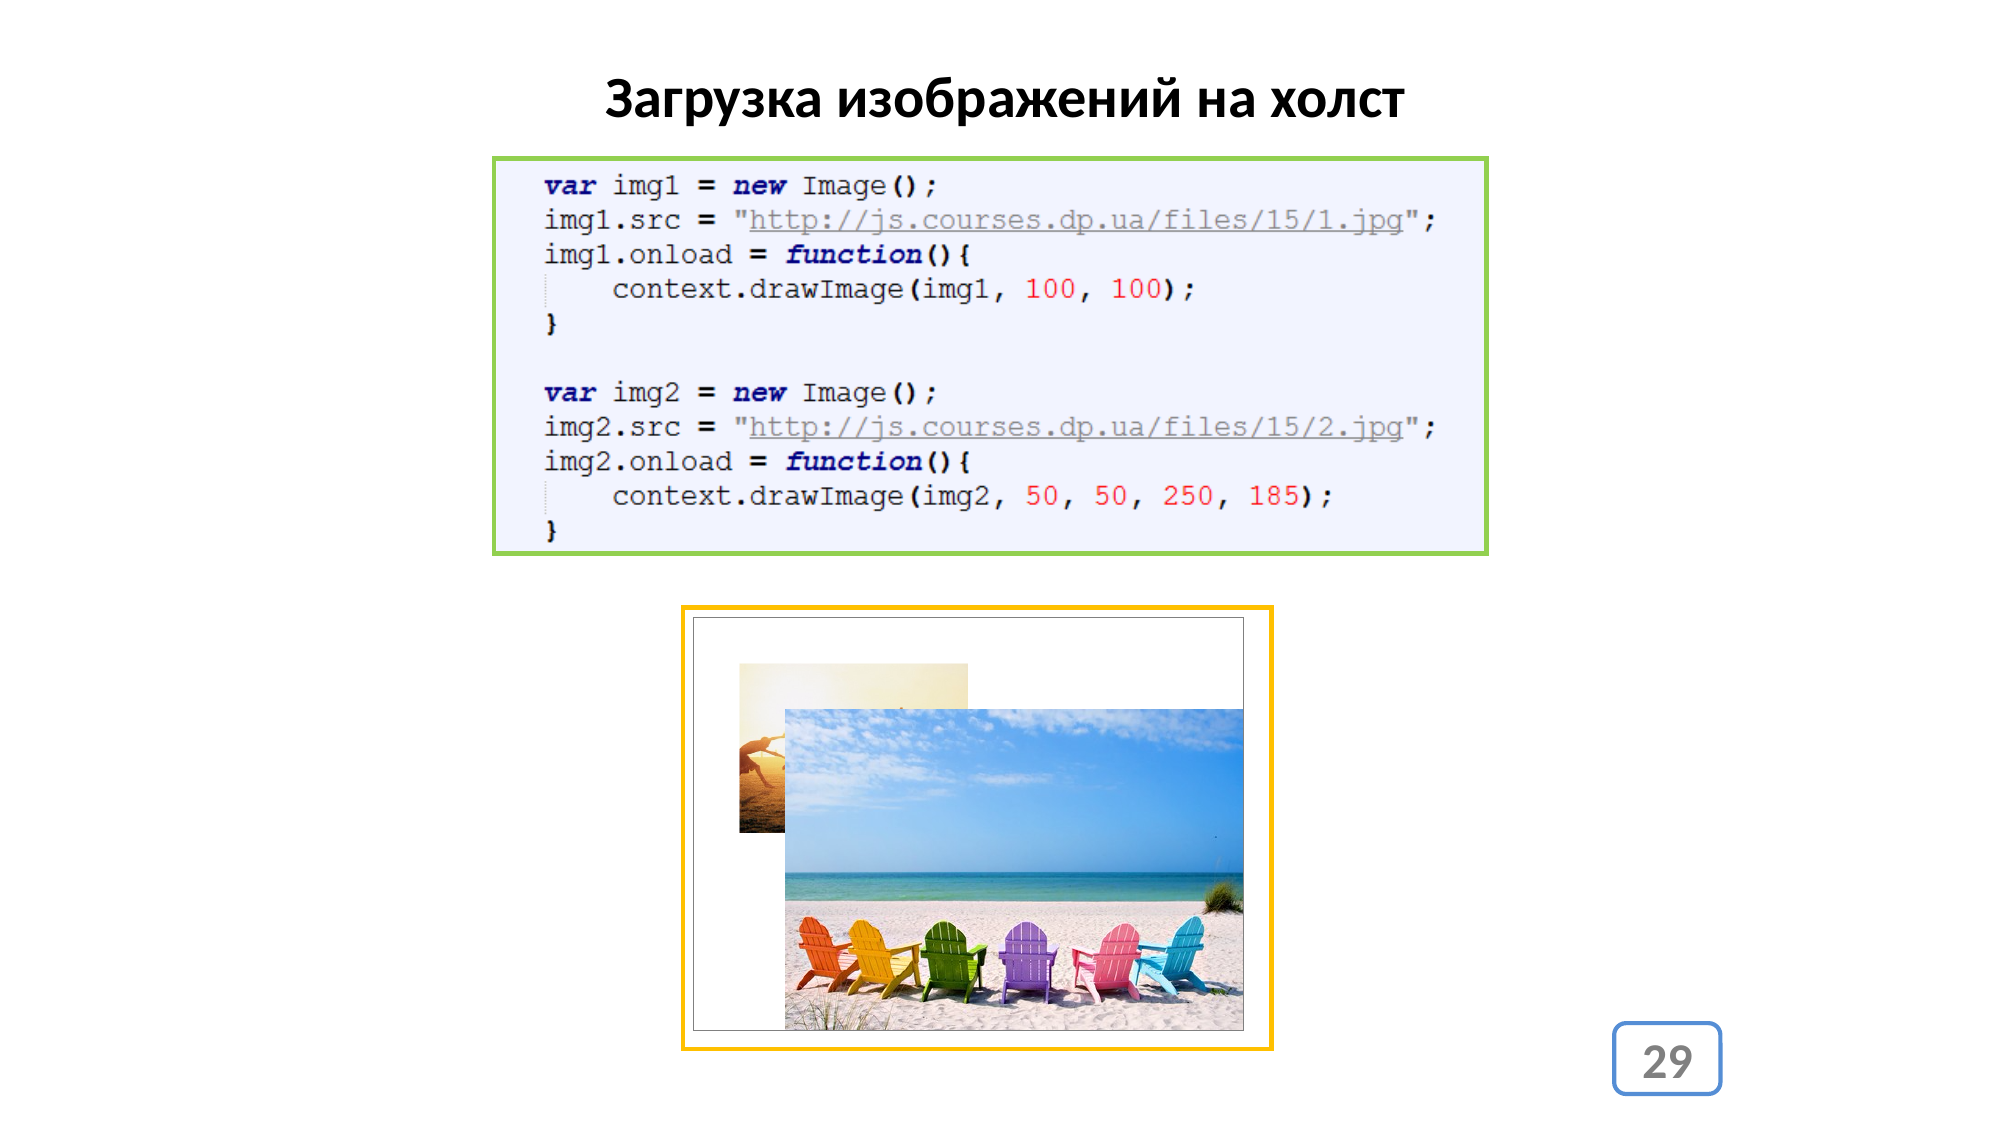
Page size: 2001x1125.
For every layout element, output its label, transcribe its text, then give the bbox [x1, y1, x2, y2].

text_box Загрузка изображений на холст [591, 51, 1421, 137]
text_box 29 [1612, 1021, 1723, 1097]
picture [685, 609, 1270, 1047]
picture [496, 160, 1485, 552]
